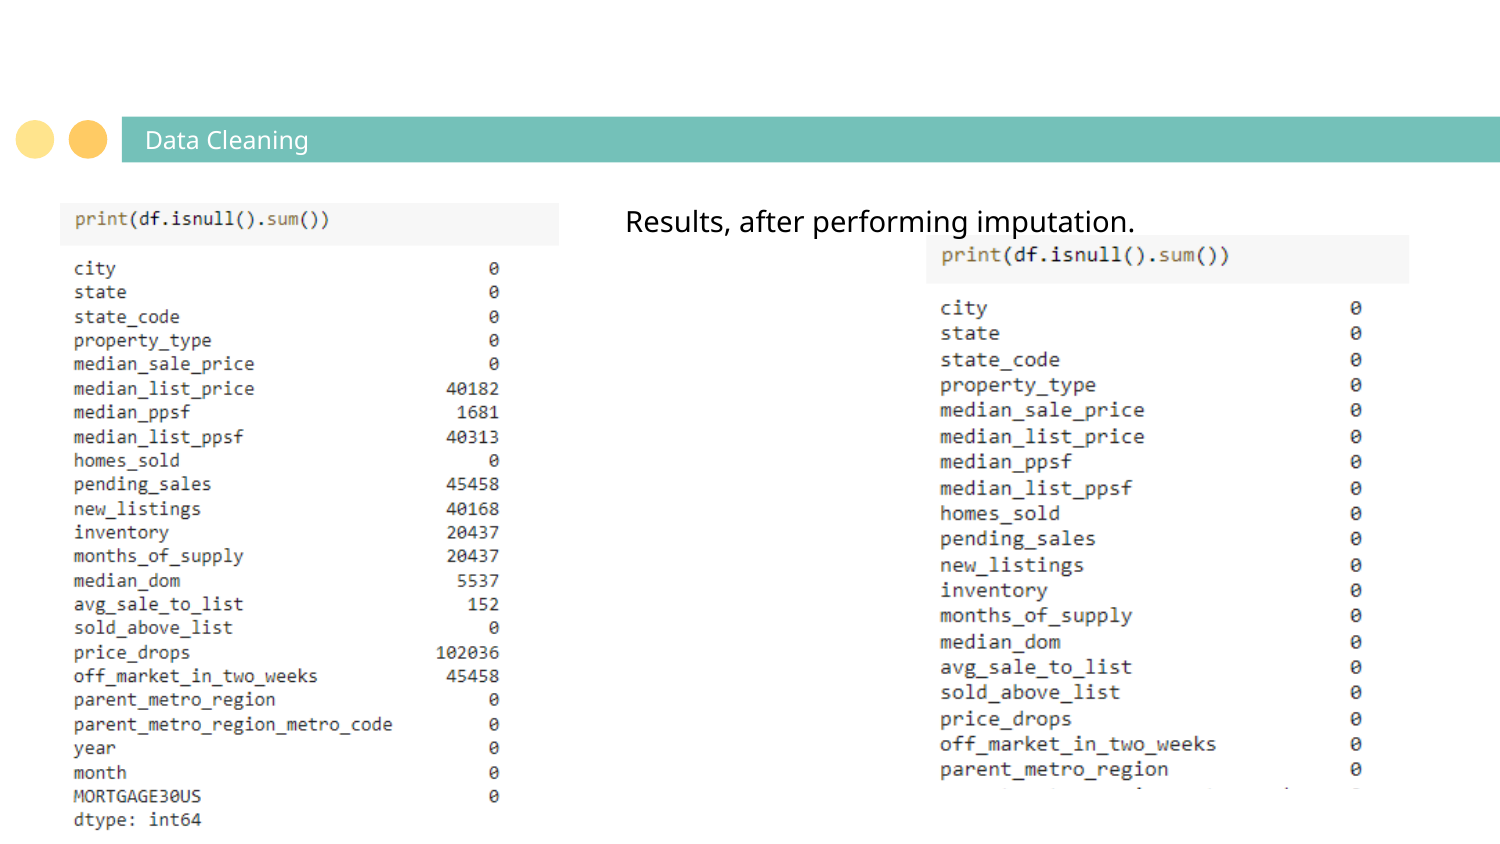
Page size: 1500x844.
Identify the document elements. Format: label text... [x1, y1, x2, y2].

picture [926, 235, 1410, 789]
title Data Cleaning [129, 118, 952, 170]
picture [60, 203, 559, 844]
text_box Results, after performing imputation. [610, 188, 1261, 254]
